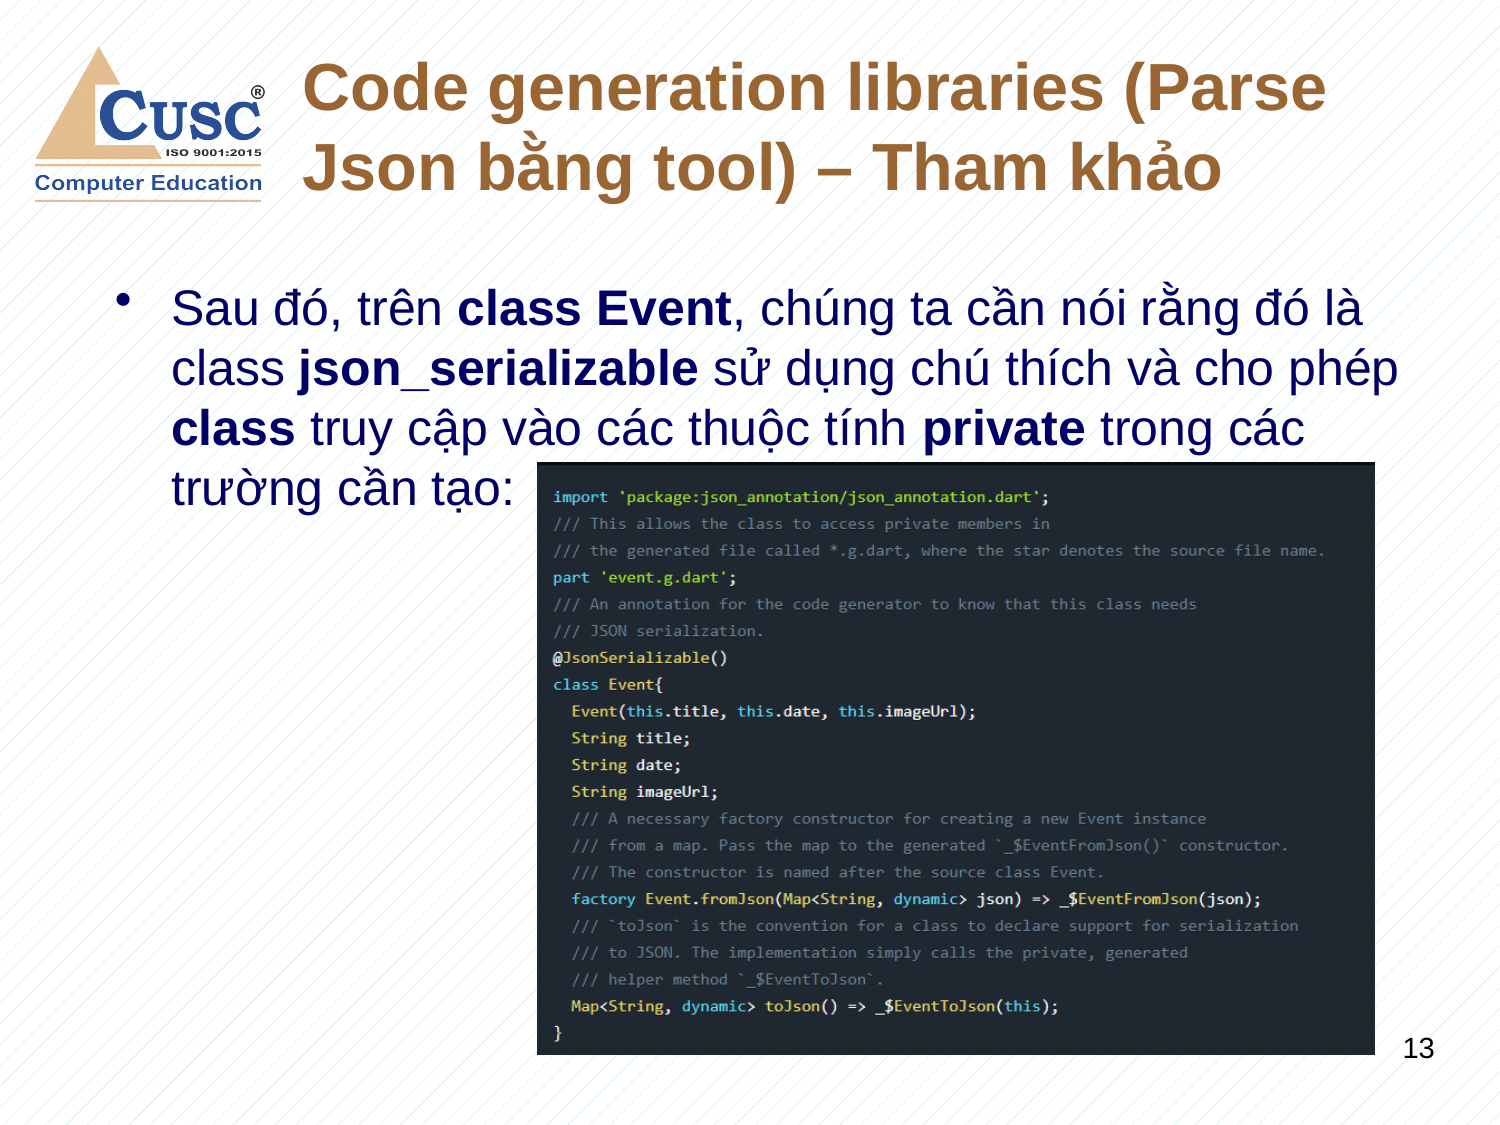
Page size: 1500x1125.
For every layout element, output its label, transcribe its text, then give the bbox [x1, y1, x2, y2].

picture [35, 46, 265, 202]
picture [537, 462, 1375, 1055]
slide_number 13 [1100, 1021, 1450, 1113]
list Sau đó, trên class Event, chúng ta cần nói rằng đó là class json_serializable sử dụng chú thích và cho phép class truy cập vào các thuộc tính private trong các trường cần tạo: [99, 267, 1450, 1038]
title Code generation libraries (Parse Json bằng tool) – Tham khảo [287, 46, 1450, 202]
